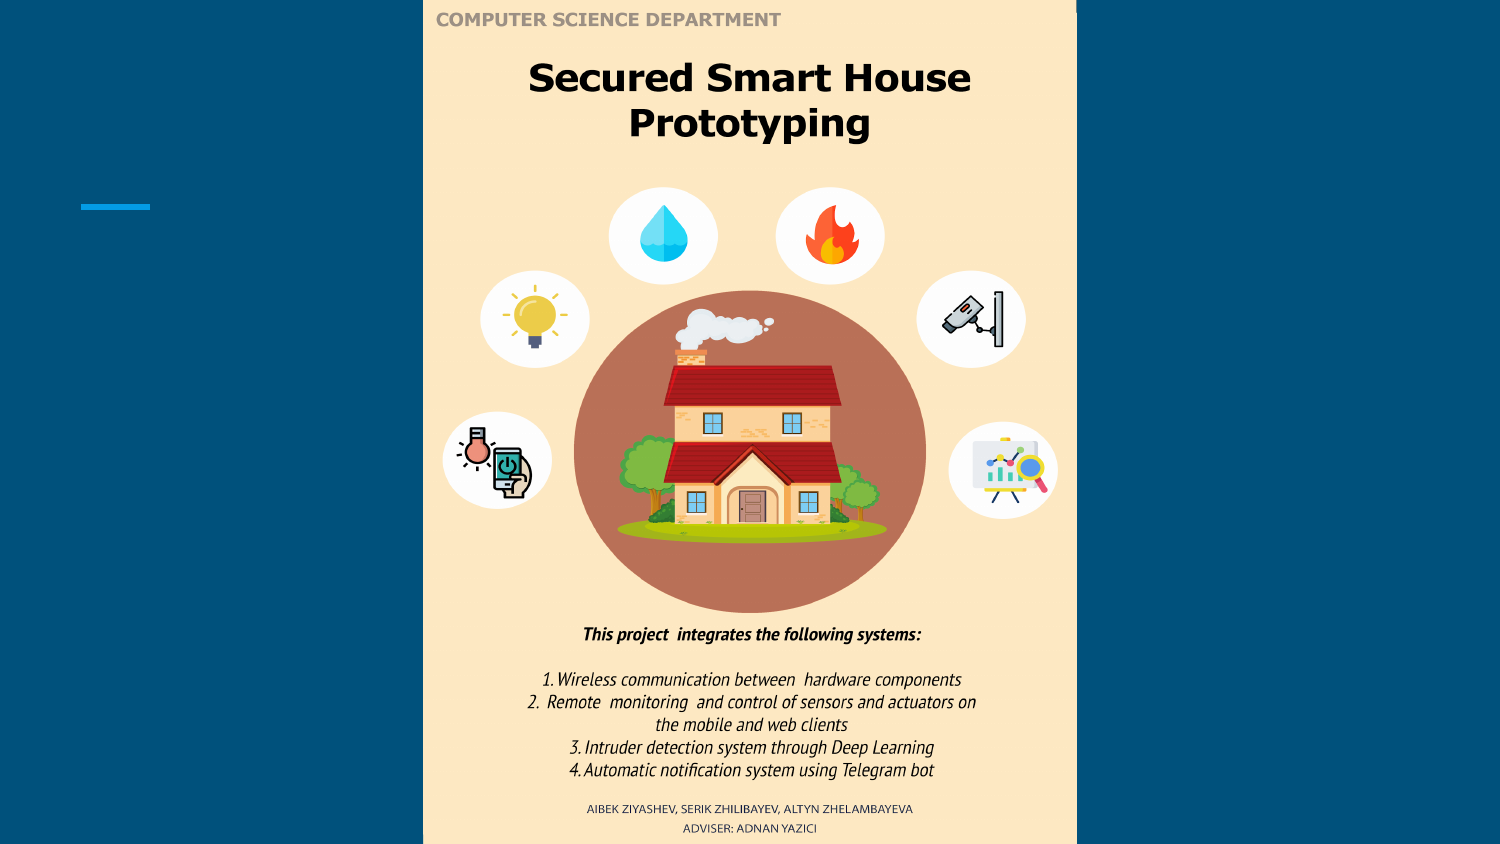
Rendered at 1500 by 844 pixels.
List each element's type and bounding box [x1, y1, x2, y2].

picture [424, 0, 1076, 844]
